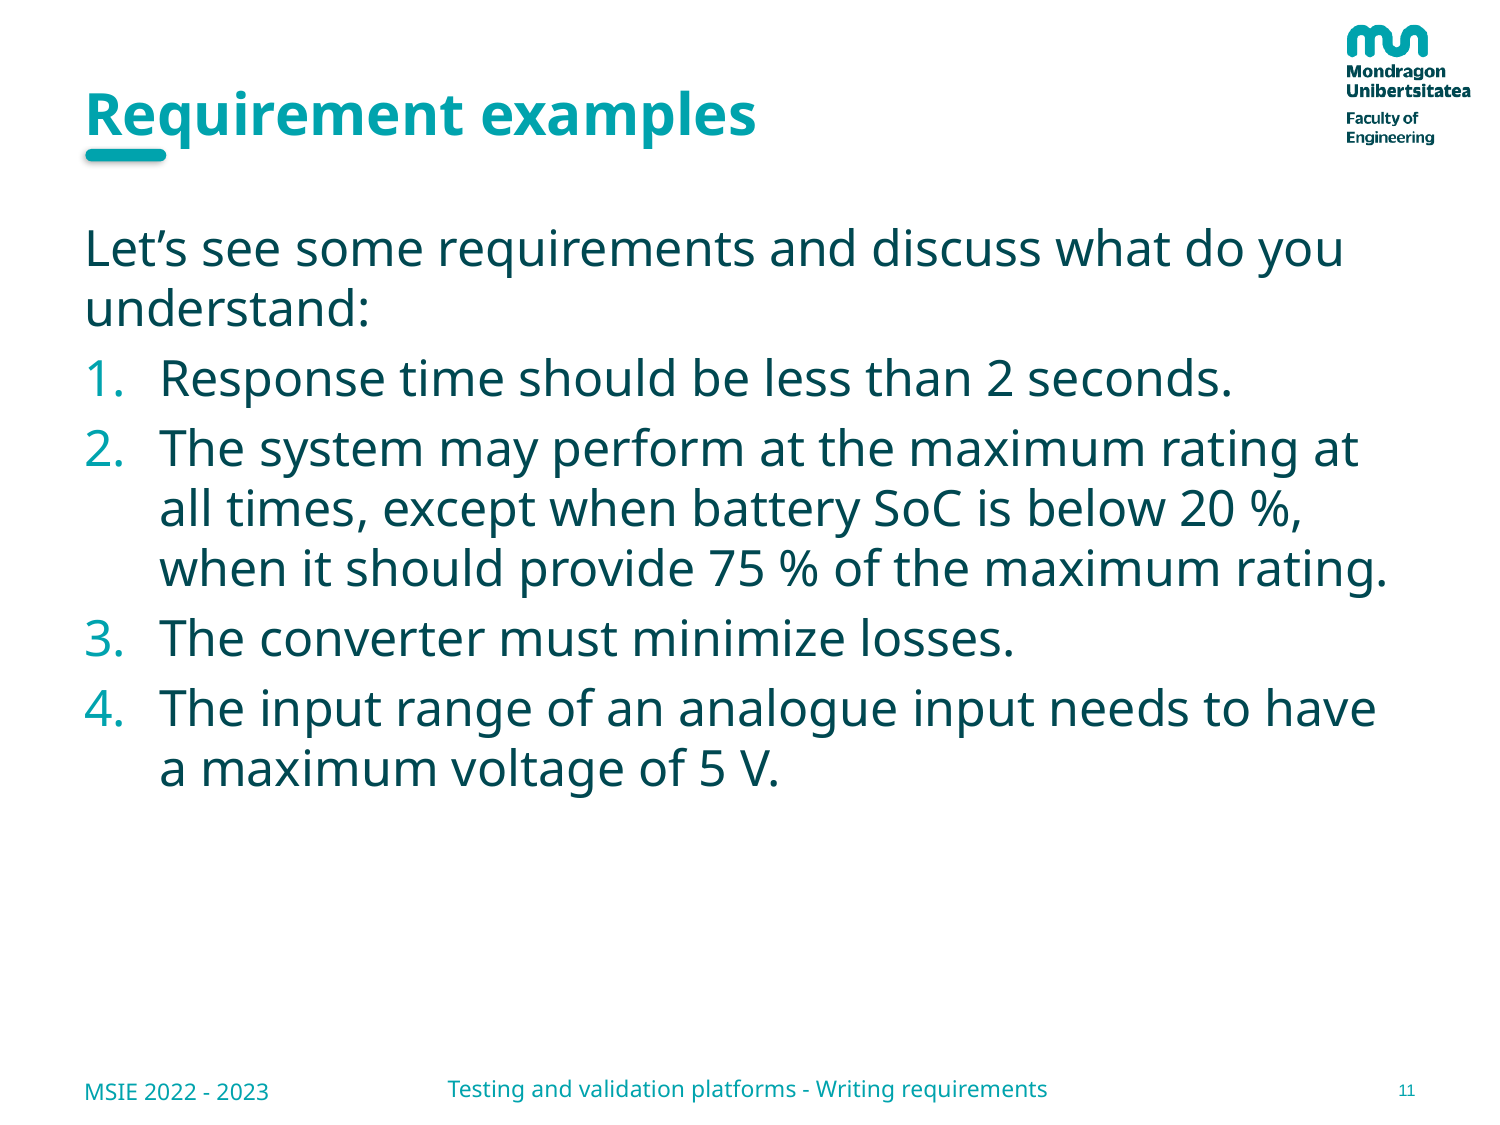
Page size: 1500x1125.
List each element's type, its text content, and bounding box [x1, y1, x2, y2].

slide_number 11 [1248, 1059, 1431, 1120]
title Requirement examples [69, 77, 1327, 148]
picture [1319, 0, 1500, 170]
footer Testing and validation platforms - Writing requirements [356, 1059, 1140, 1120]
list Let’s see some requirements and discuss what do you understand: Response time should be less than 2 seconds. The system may perform at the maximum rating at all times, except when battery SoC is below 20 %, when it should provide 75 % of the maximum rating. The converter must minimize losses. The input range of an analogue input needs to have a maximum voltage of 5 V. [69, 209, 1431, 999]
slide_number MSIE 2022 - 2023 [69, 1060, 300, 1121]
